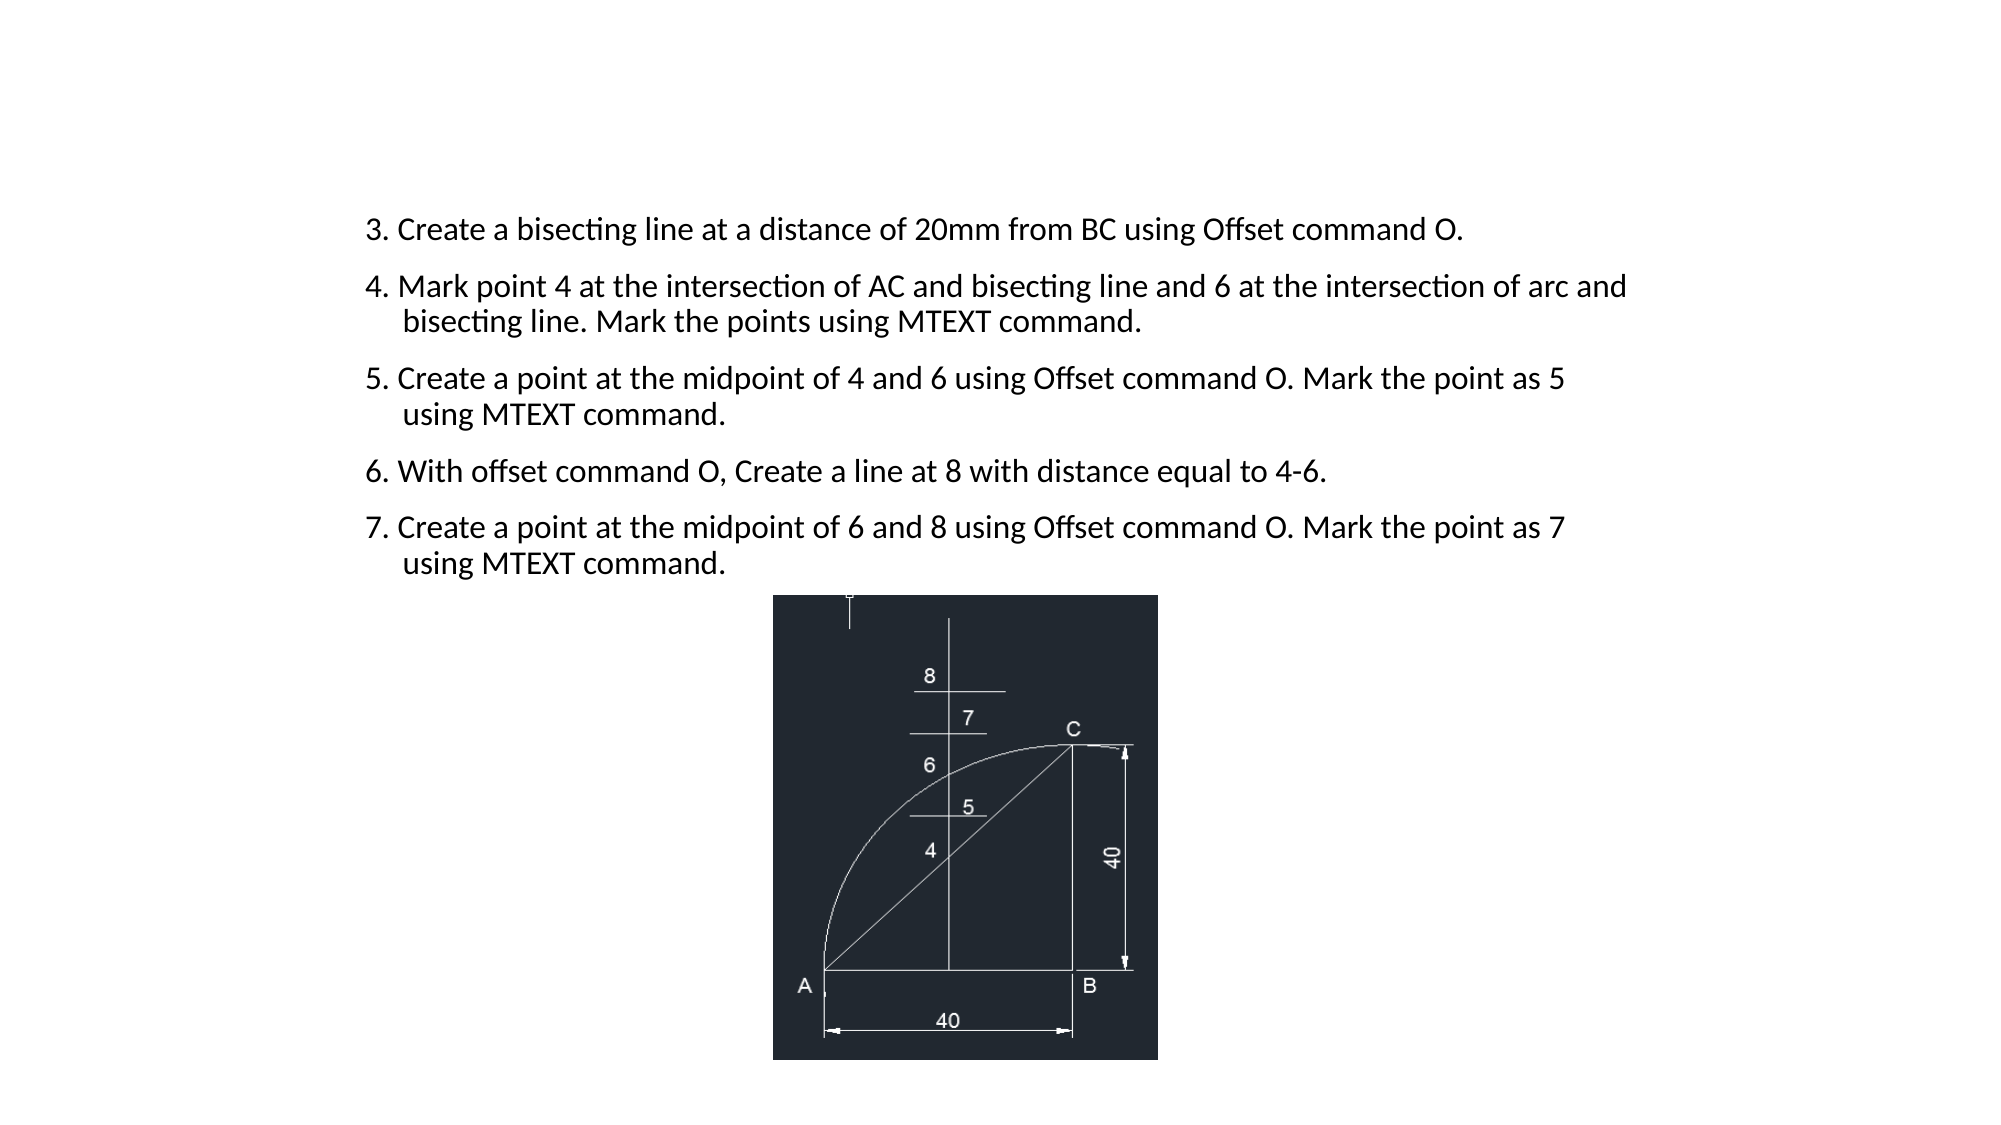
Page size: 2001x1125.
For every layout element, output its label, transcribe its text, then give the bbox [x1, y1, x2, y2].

picture [773, 595, 1158, 1060]
list 3. Create a bisecting line at a distance of 20mm from BC using Offset command O. 4. Mark point 4 at the intersection of AC and bisecting line and 6 at the intersection of arc and bisecting line. Mark the points using MTEXT command. 5. Create a point at the midpoint of 4 and 6 using Offset command O. Mark the point as 5 using MTEXT command. 6. With offset command O, Create a line at 8 with distance equal to 4-6. 7. Create a point at the midpoint of 6 and 8 using Offset command O. Mark the point as 7 using MTEXT command. [350, 204, 1657, 1024]
